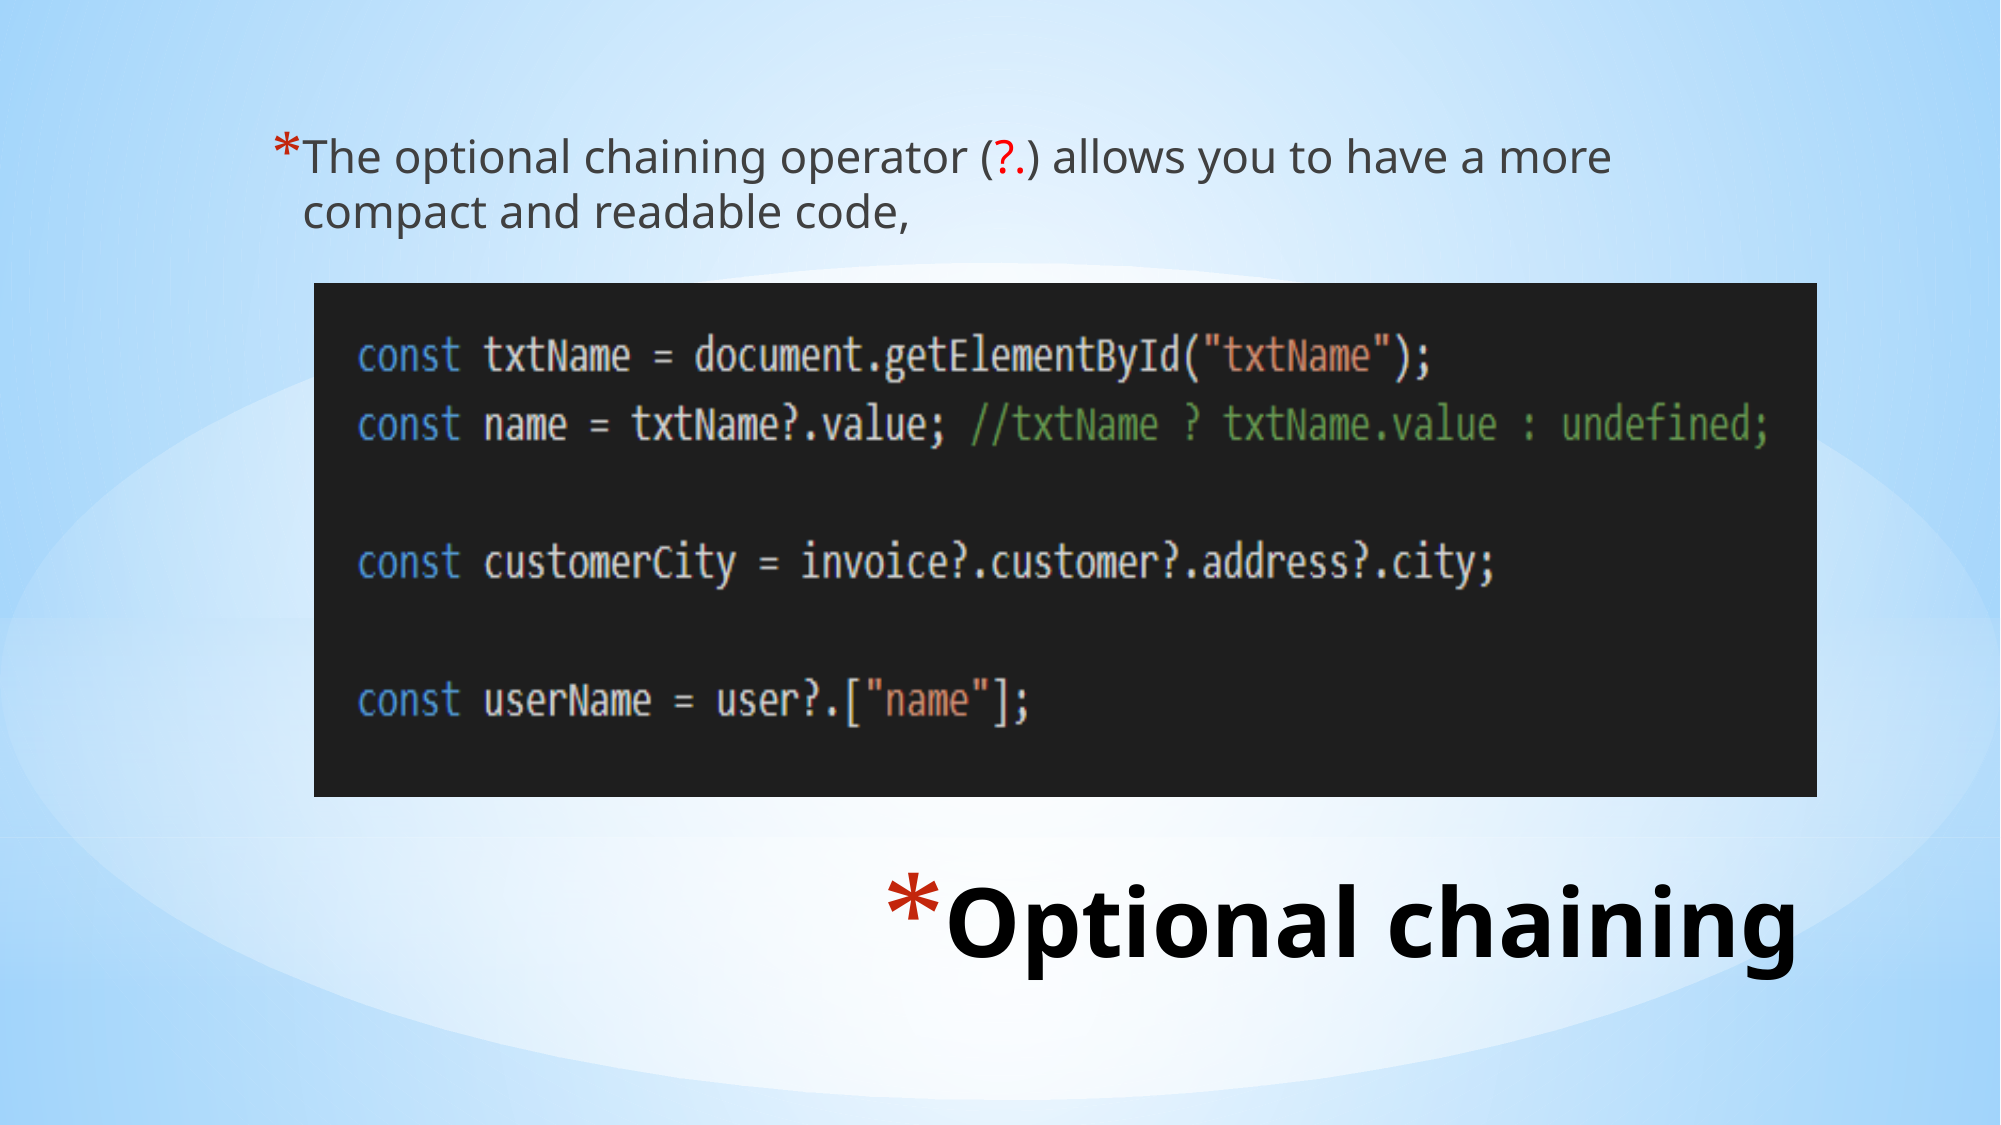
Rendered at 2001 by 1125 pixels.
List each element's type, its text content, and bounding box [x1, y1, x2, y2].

title Optional chaining [392, 854, 1817, 1042]
picture [314, 283, 1817, 797]
list The optional chaining operator (?.) allows you to have a more compact and readable code, [249, 120, 1650, 690]
